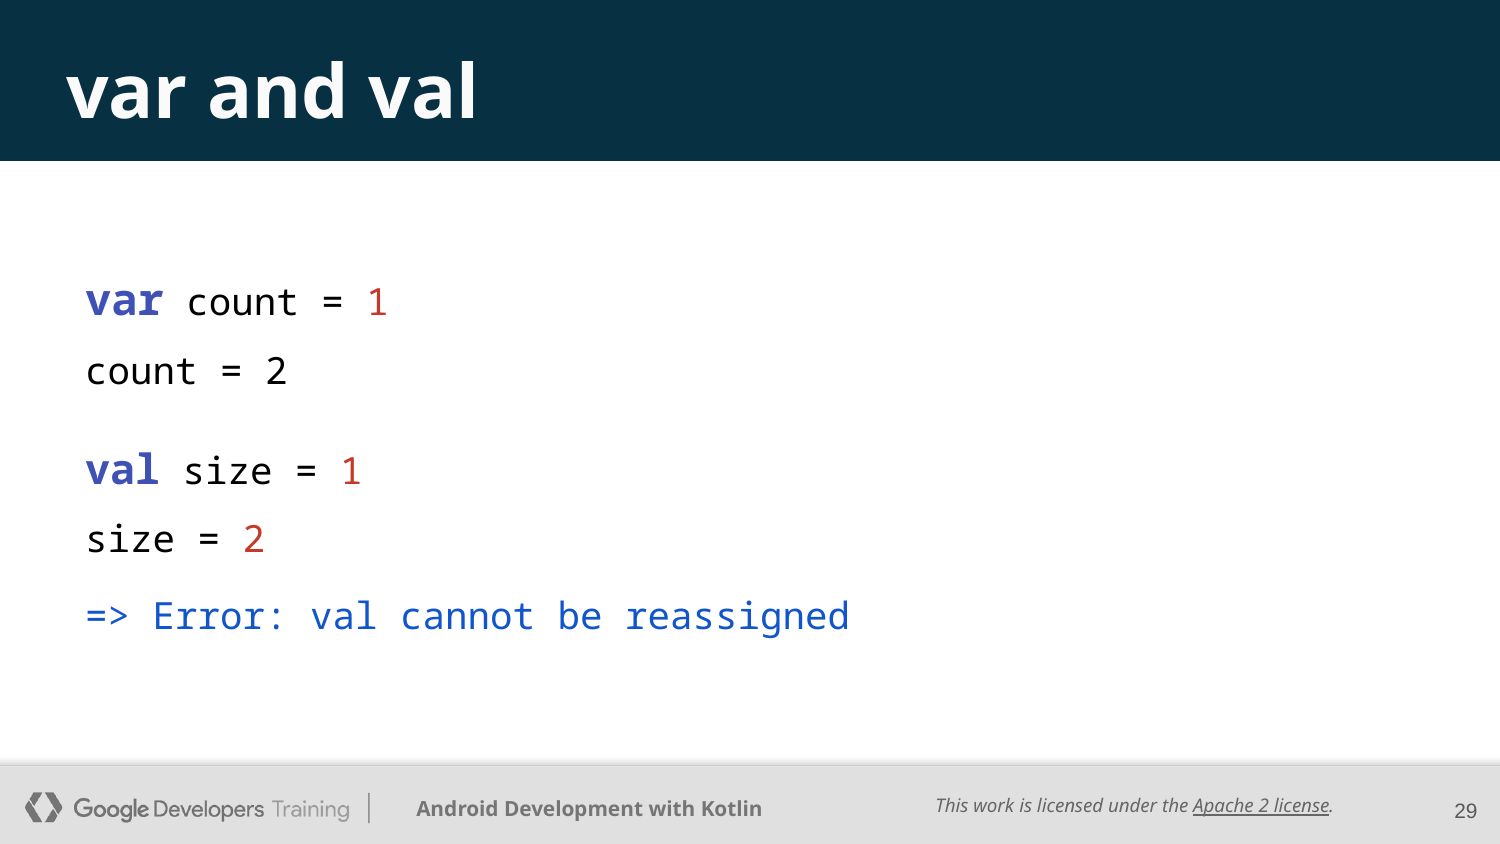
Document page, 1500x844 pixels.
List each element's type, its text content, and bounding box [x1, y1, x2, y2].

slide_number ‹#› [1402, 777, 1493, 842]
list var count = 1 count = 2 [70, 230, 1468, 403]
text_box val size = 1 size = 2 [70, 402, 801, 538]
title var and val [51, 28, 1449, 122]
picture [0, 161, 1500, 844]
text_box => Error: val cannot be reassigned [70, 576, 1138, 671]
